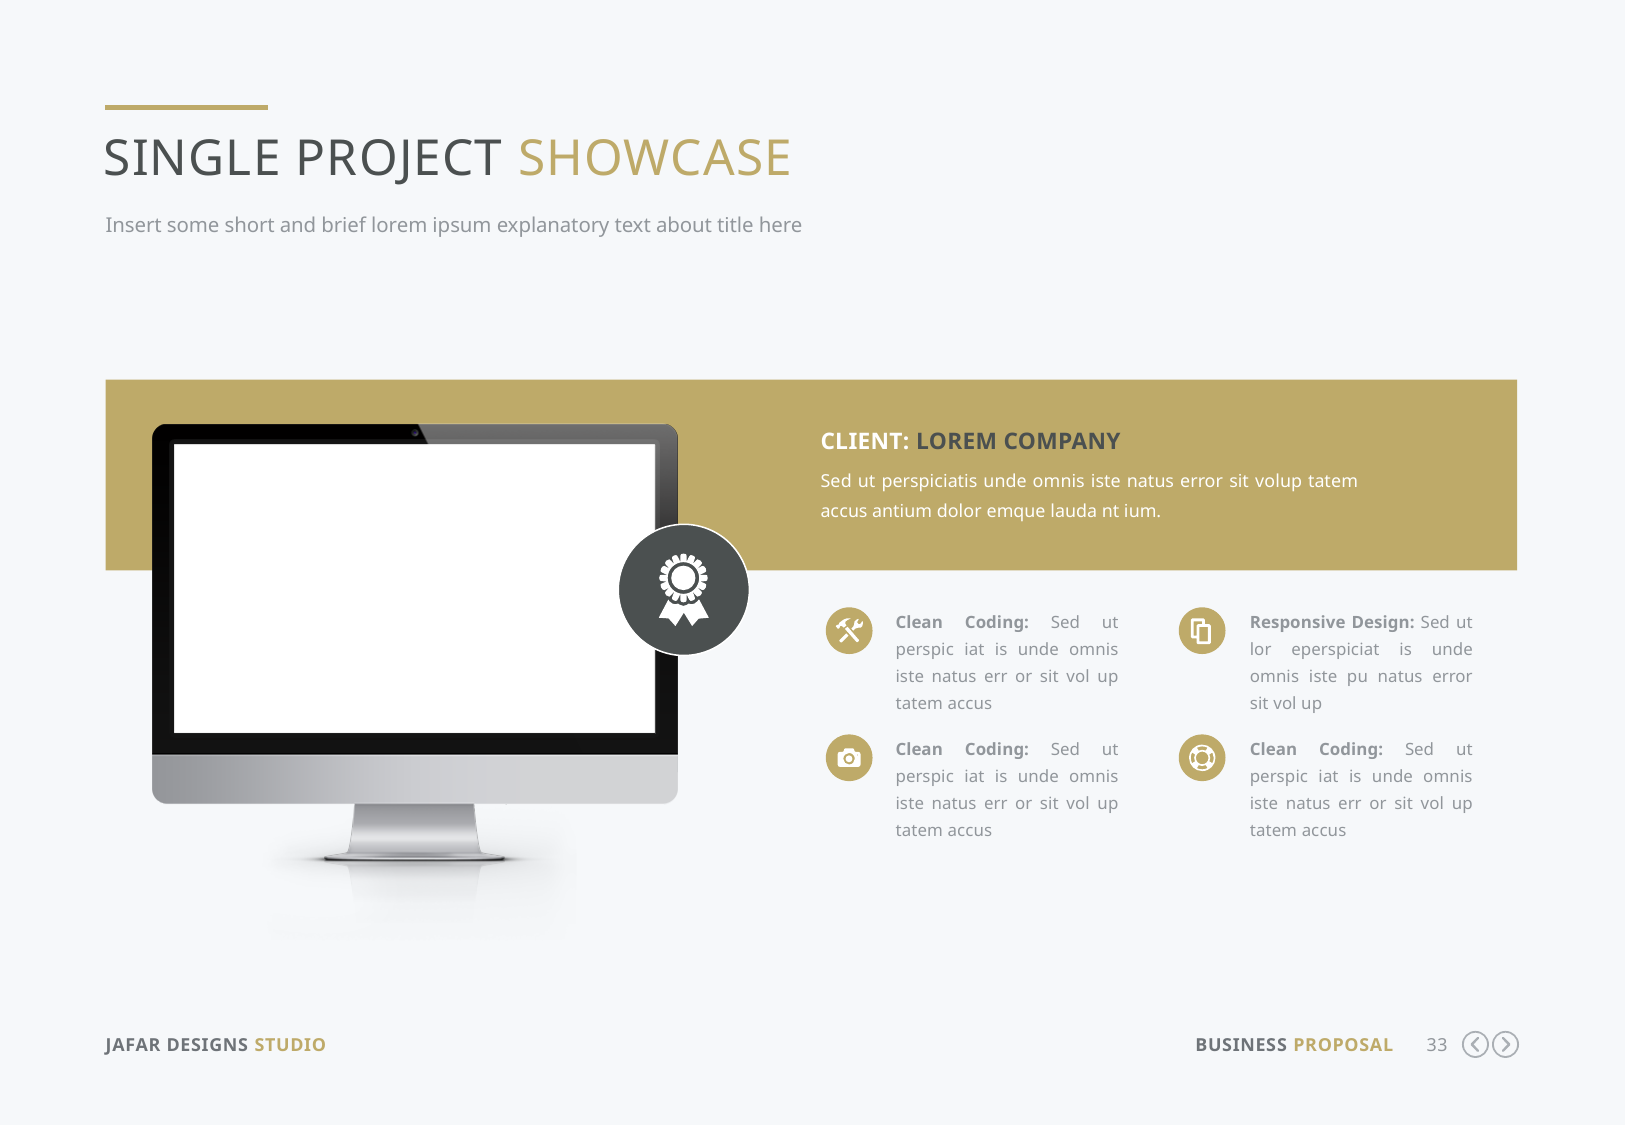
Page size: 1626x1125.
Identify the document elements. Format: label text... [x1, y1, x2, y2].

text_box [825, 734, 873, 782]
picture [135, 408, 698, 1025]
text_box [698, 599, 709, 620]
text_box Client: Lorem Company [820, 415, 1360, 454]
text_box Clean Coding: Sed ut perspic iat is unde omnis iste natus err or sit vol up tatem accus [1249, 731, 1473, 841]
text_box Clean Coding: Sed ut perspic iat is unde omnis iste natus err or sit vol up tatem accus [895, 731, 1119, 841]
list Single project showcase [103, 125, 1518, 192]
list Insert some short and brief lorem ipsum explanatory text about title here [105, 209, 1519, 241]
text_box [698, 559, 708, 597]
text_box Clean Coding: Sed ut perspic iat is unde omnis iste natus err or sit vol up tatem accus [895, 604, 1119, 714]
text_box Responsive Design: Sed ut lor eperspiciat is unde omnis iste pu natus error sit vol up [1249, 604, 1473, 714]
text_box Sed ut perspiciatis unde omnis iste natus error sit volup tatem accus antium dolor emque lauda nt ium. [820, 461, 1360, 521]
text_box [1178, 734, 1226, 782]
text_box [104, 379, 1518, 571]
text_box [698, 524, 751, 655]
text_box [825, 607, 873, 655]
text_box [1178, 607, 1226, 655]
